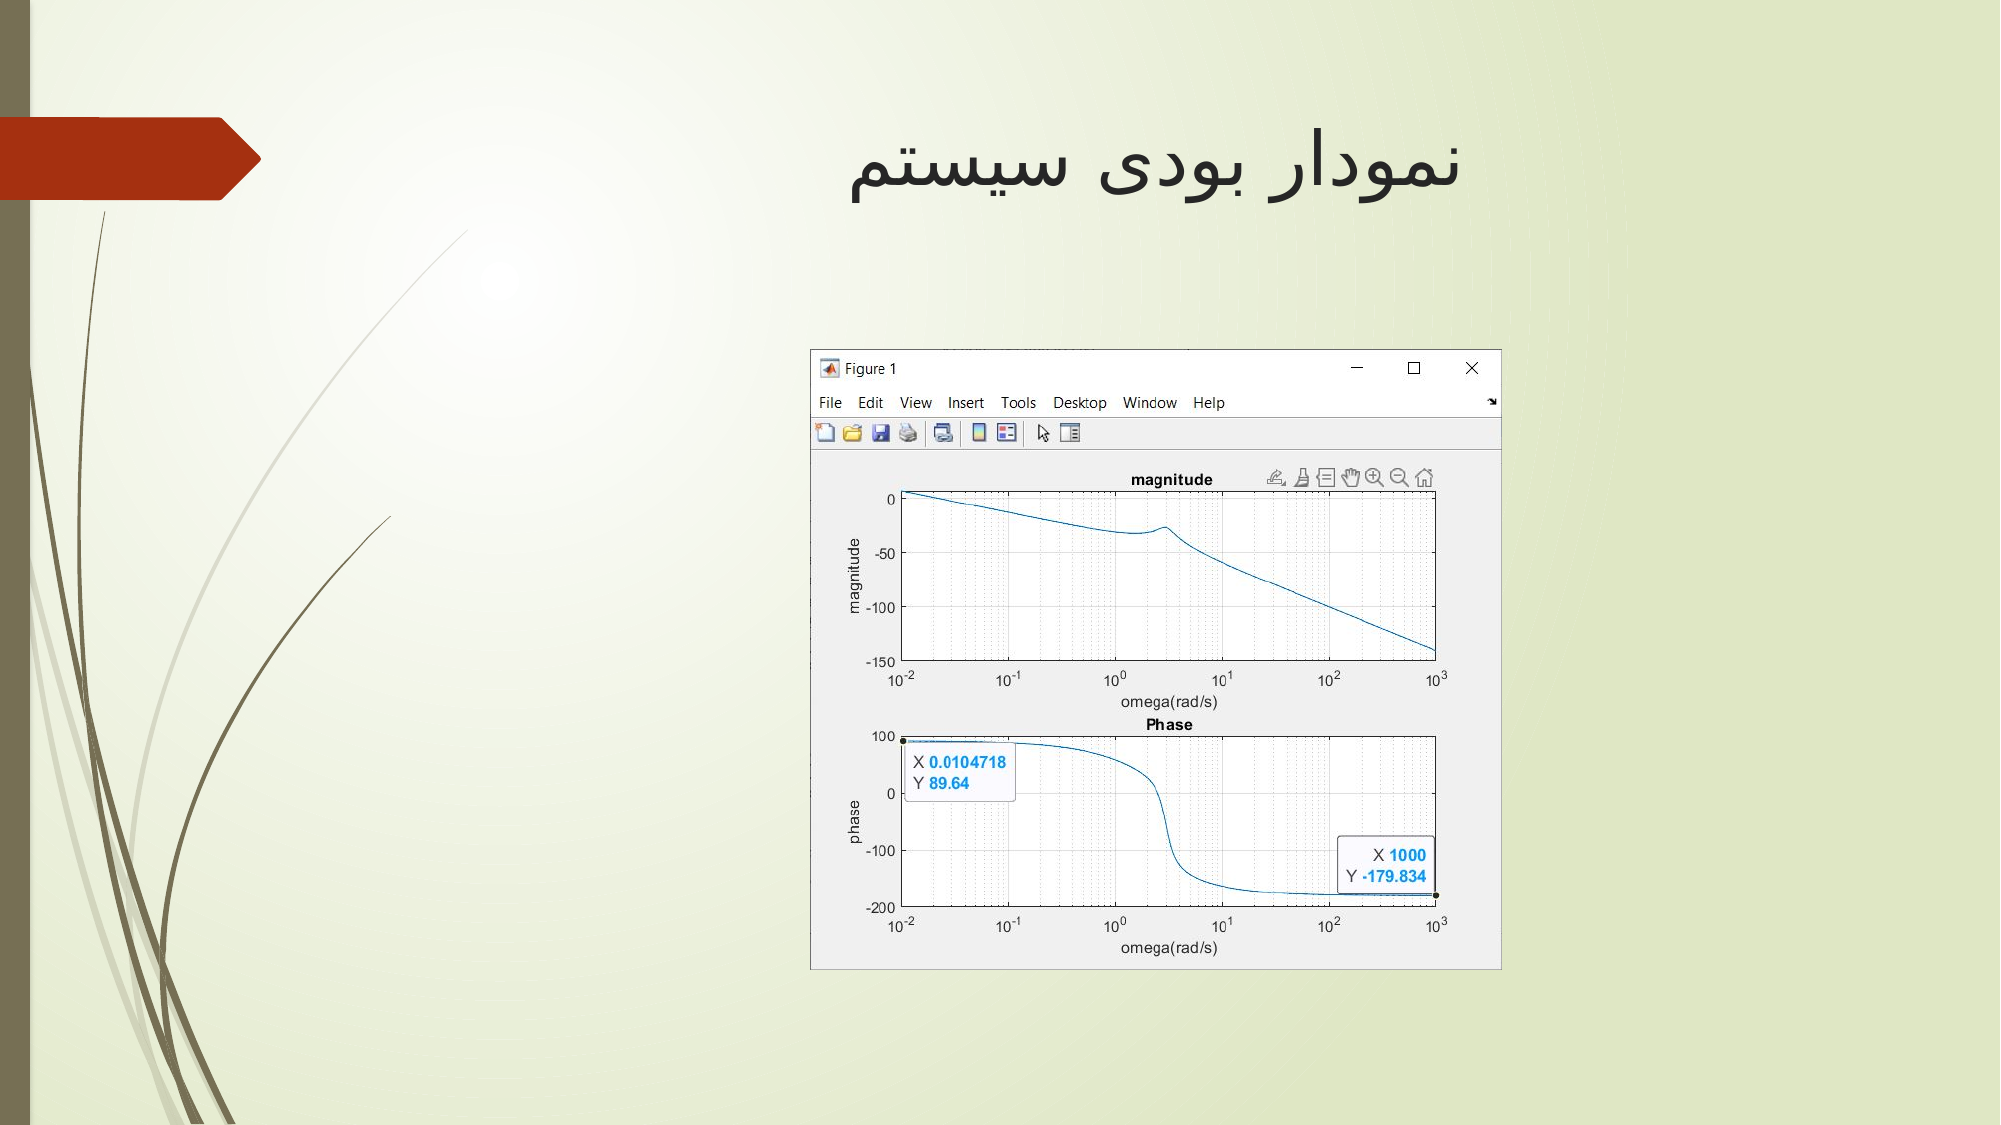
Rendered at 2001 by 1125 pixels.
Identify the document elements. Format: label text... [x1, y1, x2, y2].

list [809, 349, 1503, 971]
title نمودار بودی سیستم [425, 102, 1888, 313]
